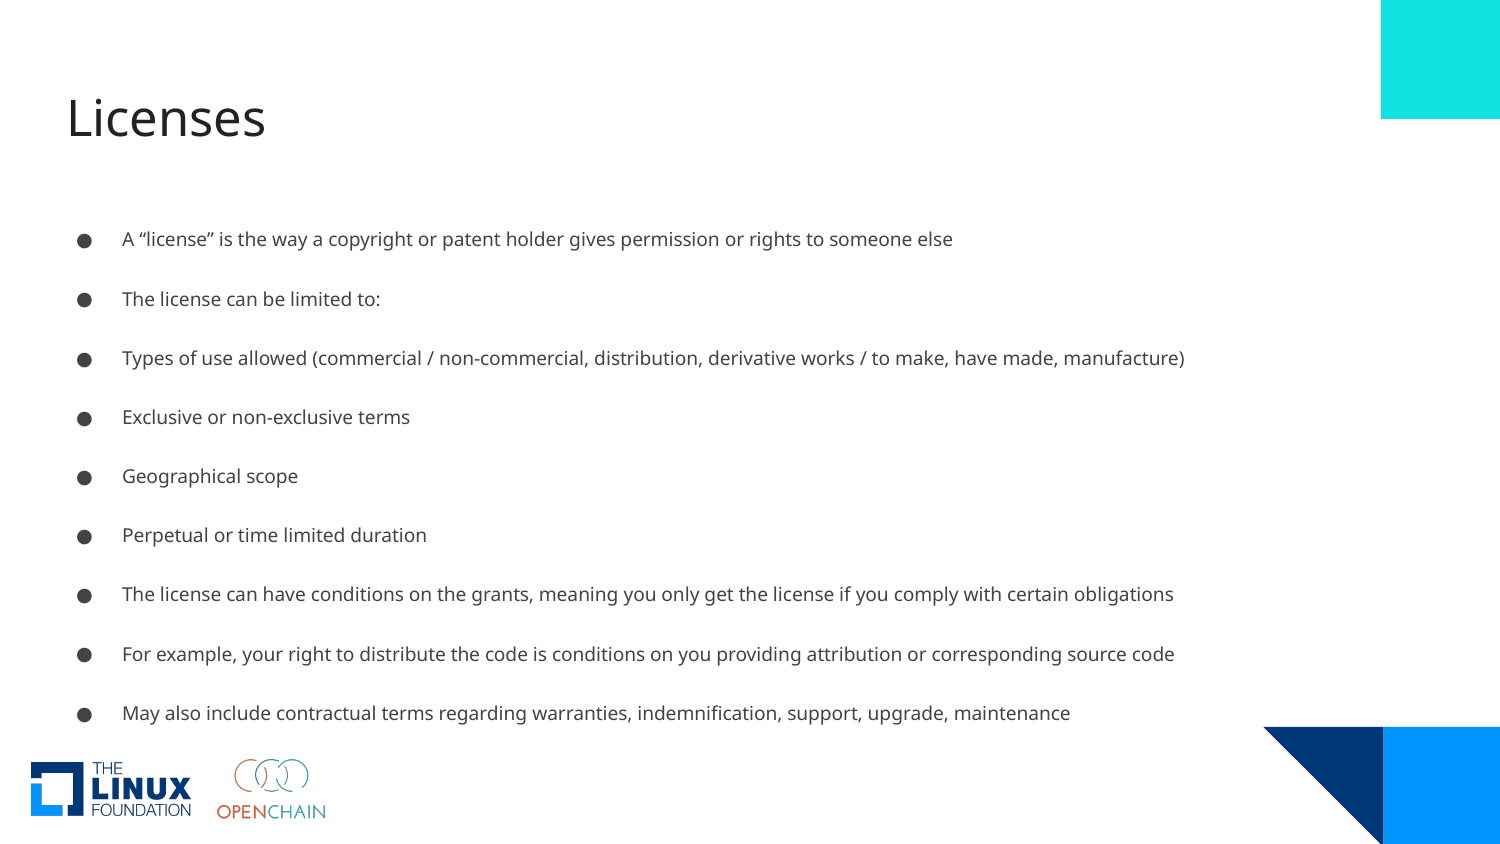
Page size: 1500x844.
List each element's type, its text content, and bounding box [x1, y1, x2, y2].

list A “license” is the way a copyright or patent holder gives permission or rights to someone else The license can be limited to: Types of use allowed (commercial / non-commercial, distribution, derivative works / to make, have made, manufacture) Exclusive or non-exclusive terms Geographical scope Perpetual or time limited duration The license can have conditions on the grants, meaning you only get the license if you comply with certain obligations For example, your right to distribute the code is conditions on you providing attribution or corresponding source code May also include contractual terms regarding warranties, indemnification, support, upgrade, maintenance [46, 207, 1444, 756]
picture [215, 757, 327, 821]
title Licenses [51, 67, 1449, 167]
picture [31, 762, 191, 816]
